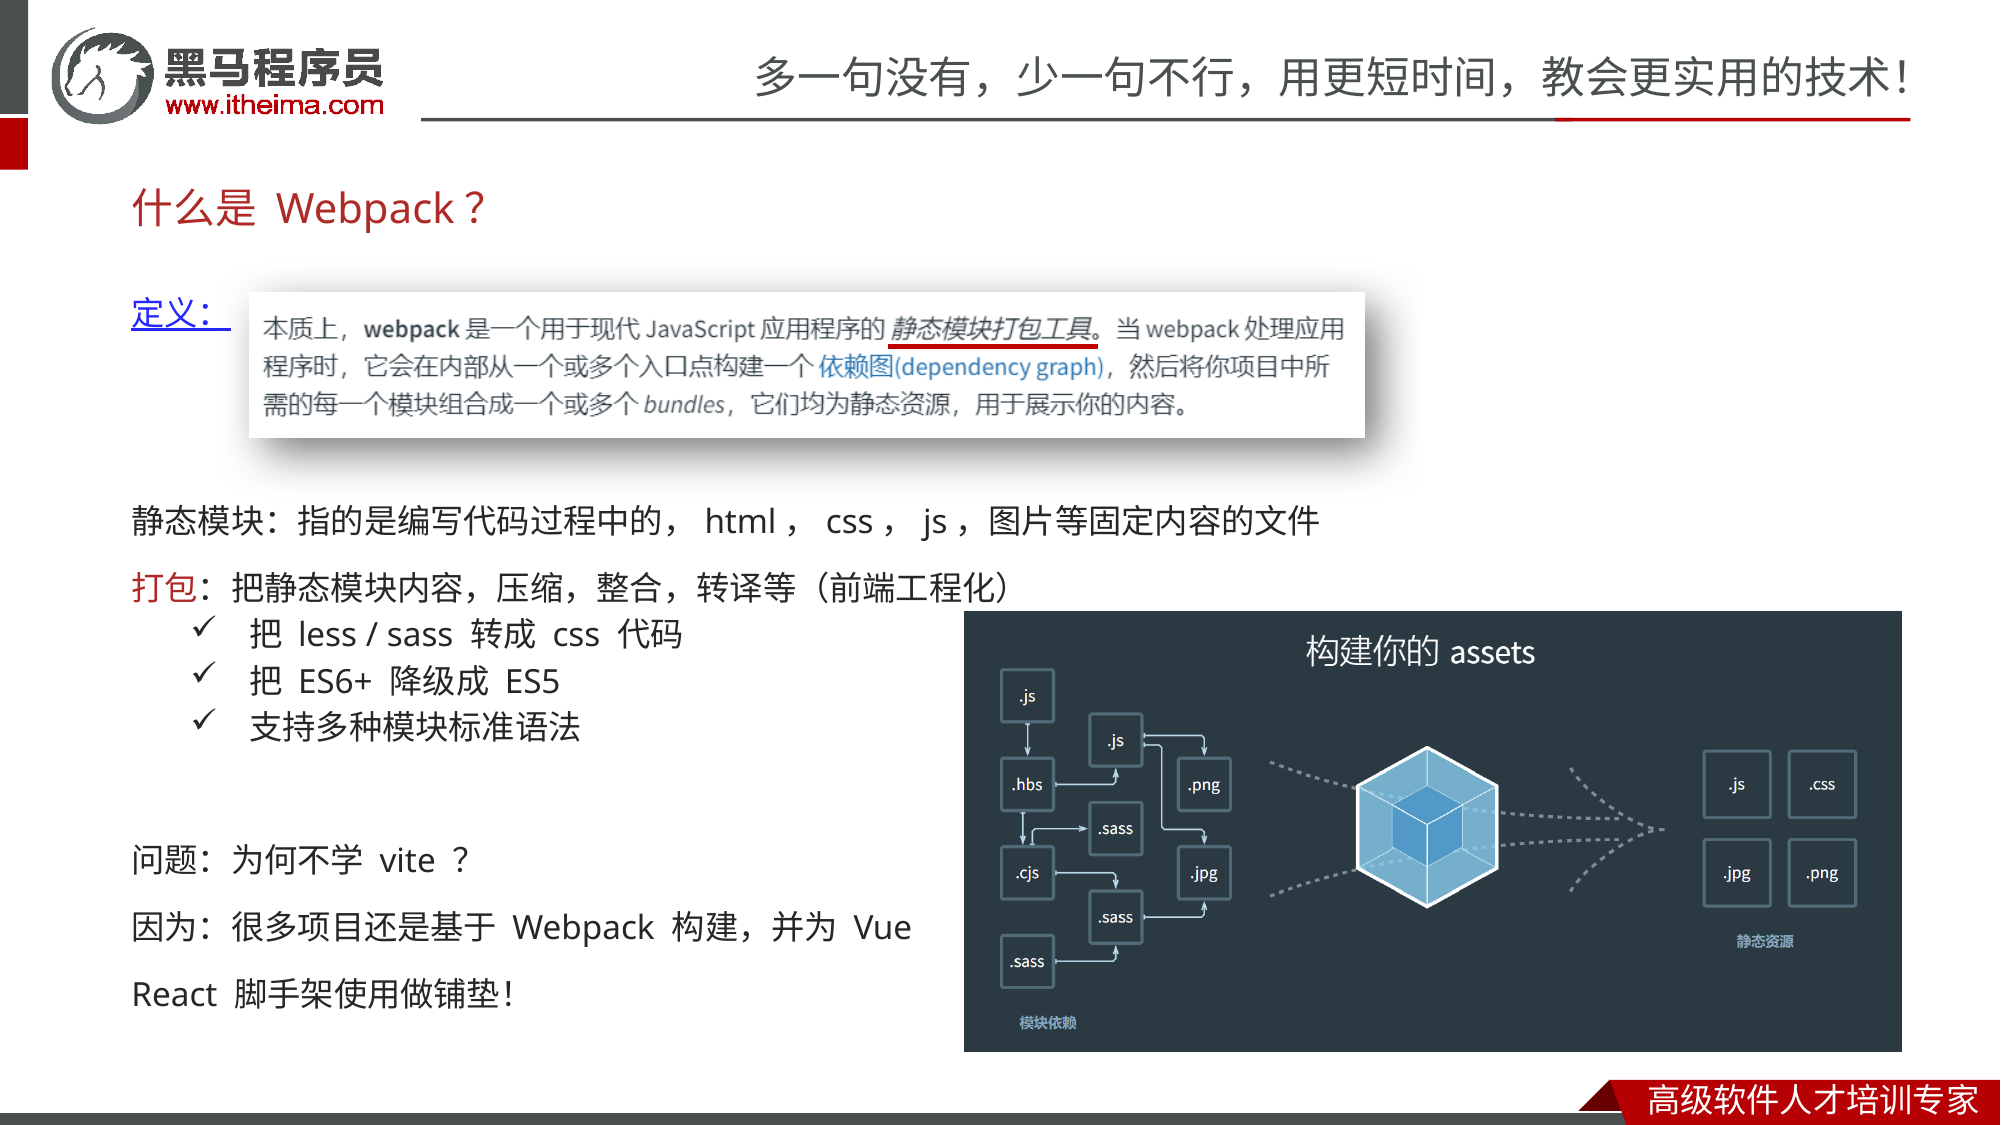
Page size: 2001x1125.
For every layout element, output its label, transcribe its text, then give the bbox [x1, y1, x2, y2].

picture [248, 292, 1365, 438]
title 什么是 Webpack？ [116, 164, 1880, 250]
picture [964, 611, 1903, 1052]
list 定义： 静态模块：指的是编写代码过程中的，html，css，js，图片等固定内容的文件 打包：把静态模块内容，压缩，整合，转译等（前端工程化） 把 less / sass 转成 css 代码 把 ES6+ 降级成 ES5 支持多种模块标准语法 问题：为何不学 vite ？ 因为：很多项目还是基于 Webpack 构建，并为 Vue React 脚手架使用做铺垫！ [116, 261, 1876, 1008]
picture [50, 26, 384, 125]
